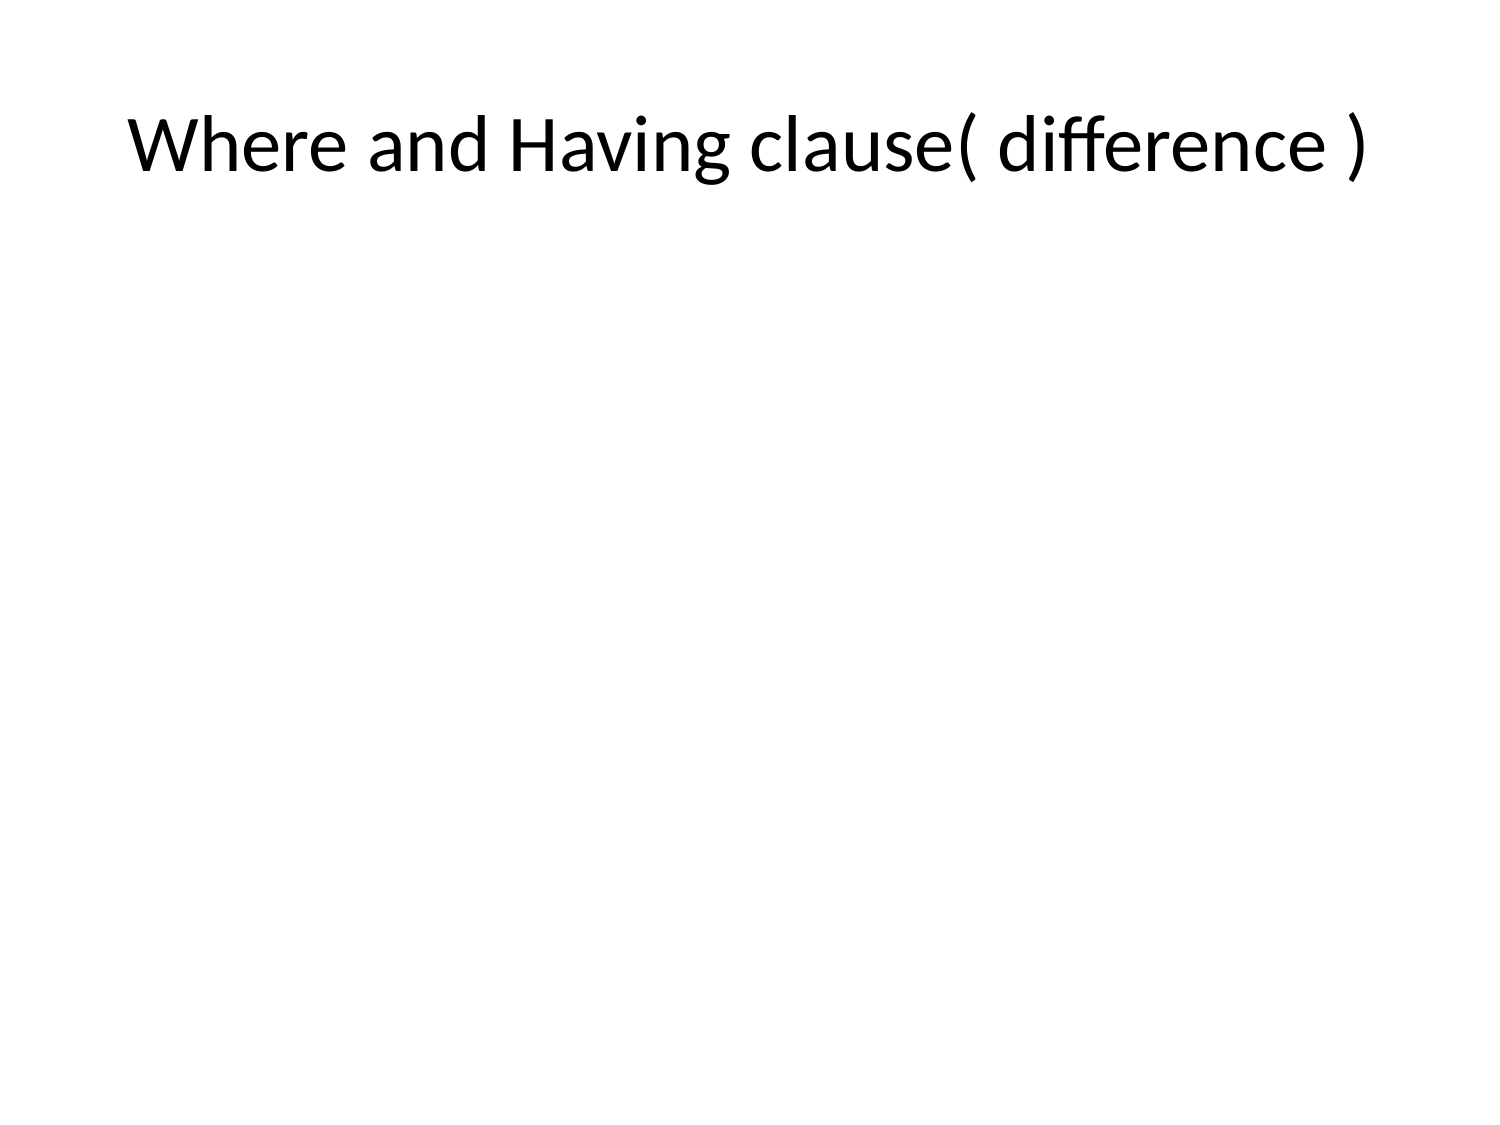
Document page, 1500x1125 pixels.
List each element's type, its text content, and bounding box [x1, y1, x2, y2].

title Where and Having clause( difference ) [75, 45, 1425, 233]
